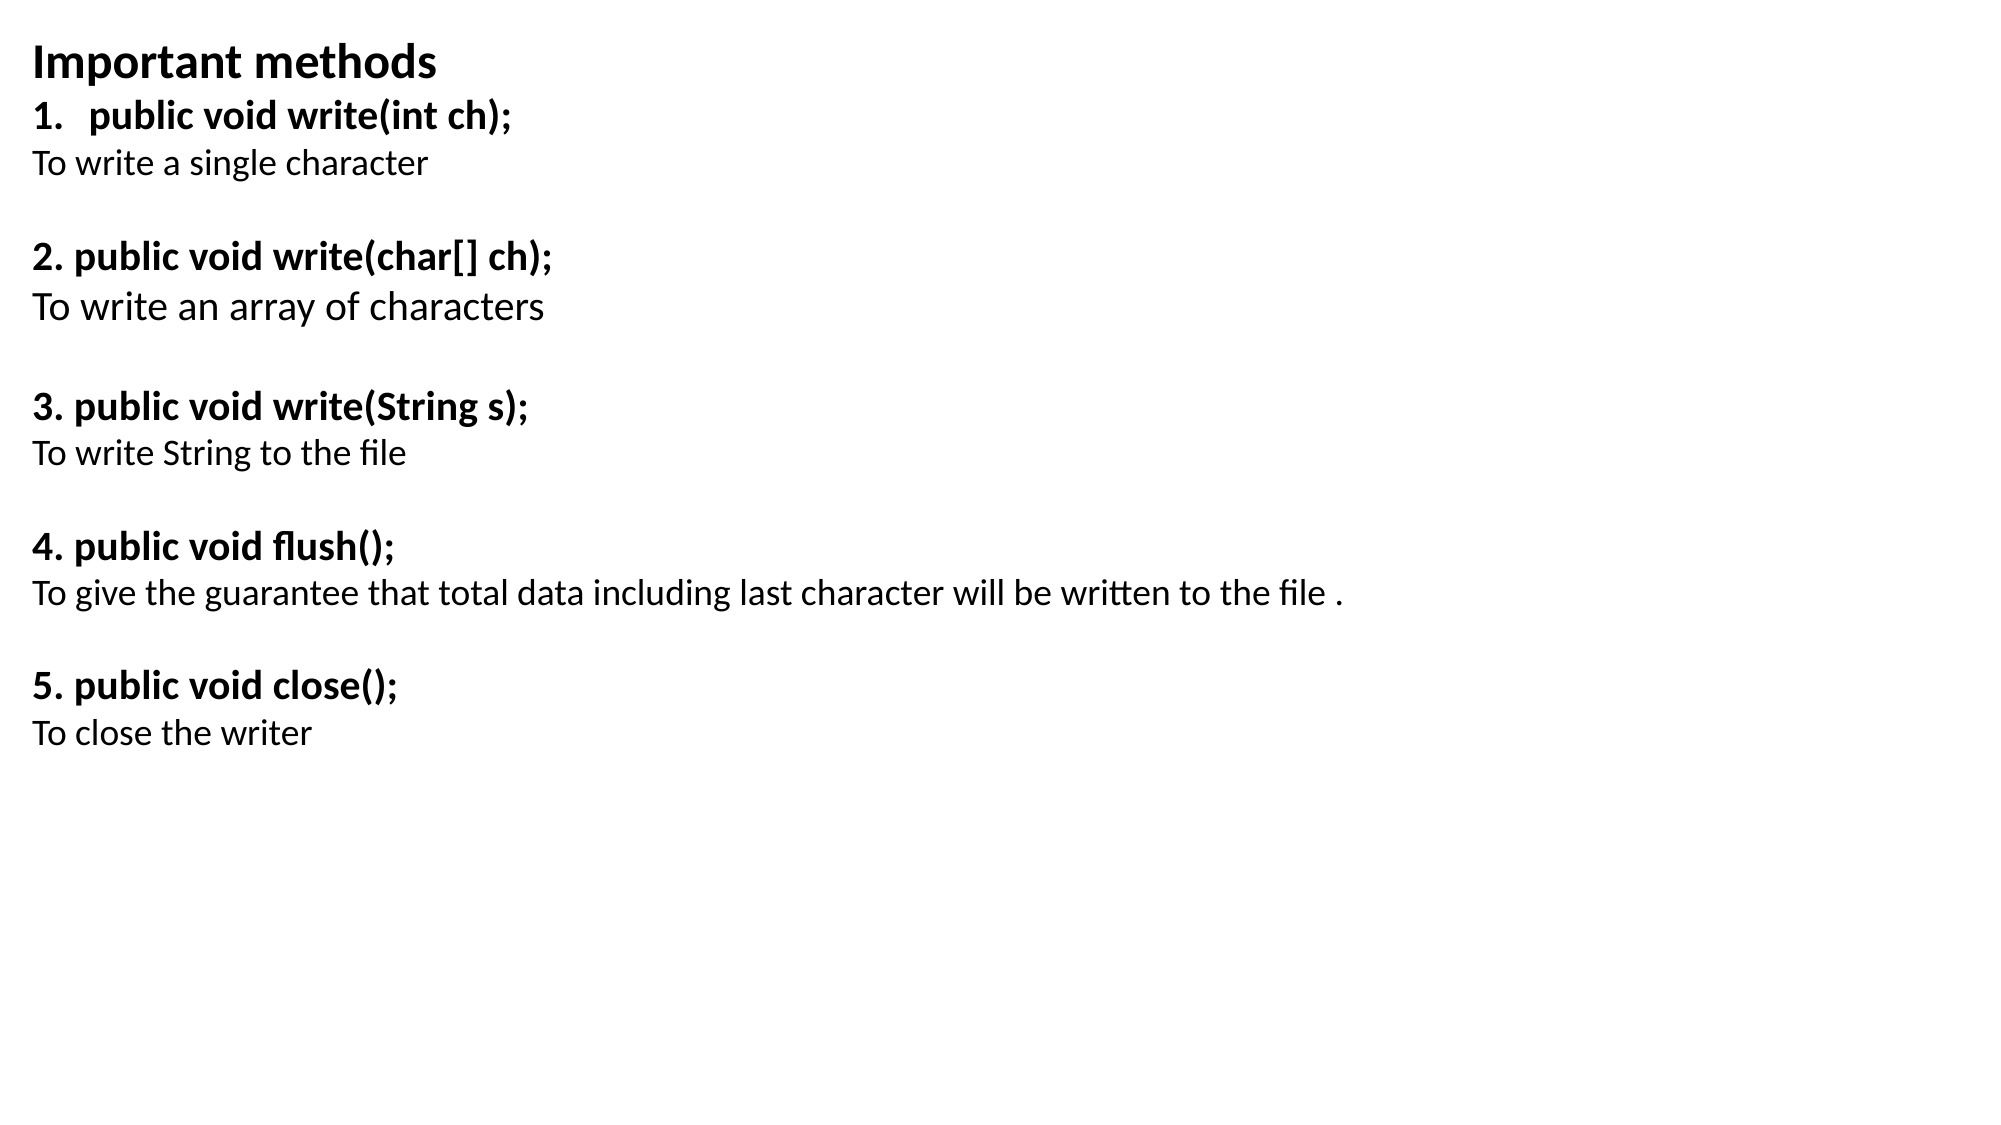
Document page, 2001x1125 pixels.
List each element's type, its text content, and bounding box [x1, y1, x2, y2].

text_box Important methods public void write(int ch); To write a single character 2. public void write(char[] ch); To write an array of characters 3. public void write(String s); To write String to the file 4. public void flush(); To give the guarantee that total data including last character will be written to the file . 5. public void close(); To close the writer [17, 20, 1987, 761]
